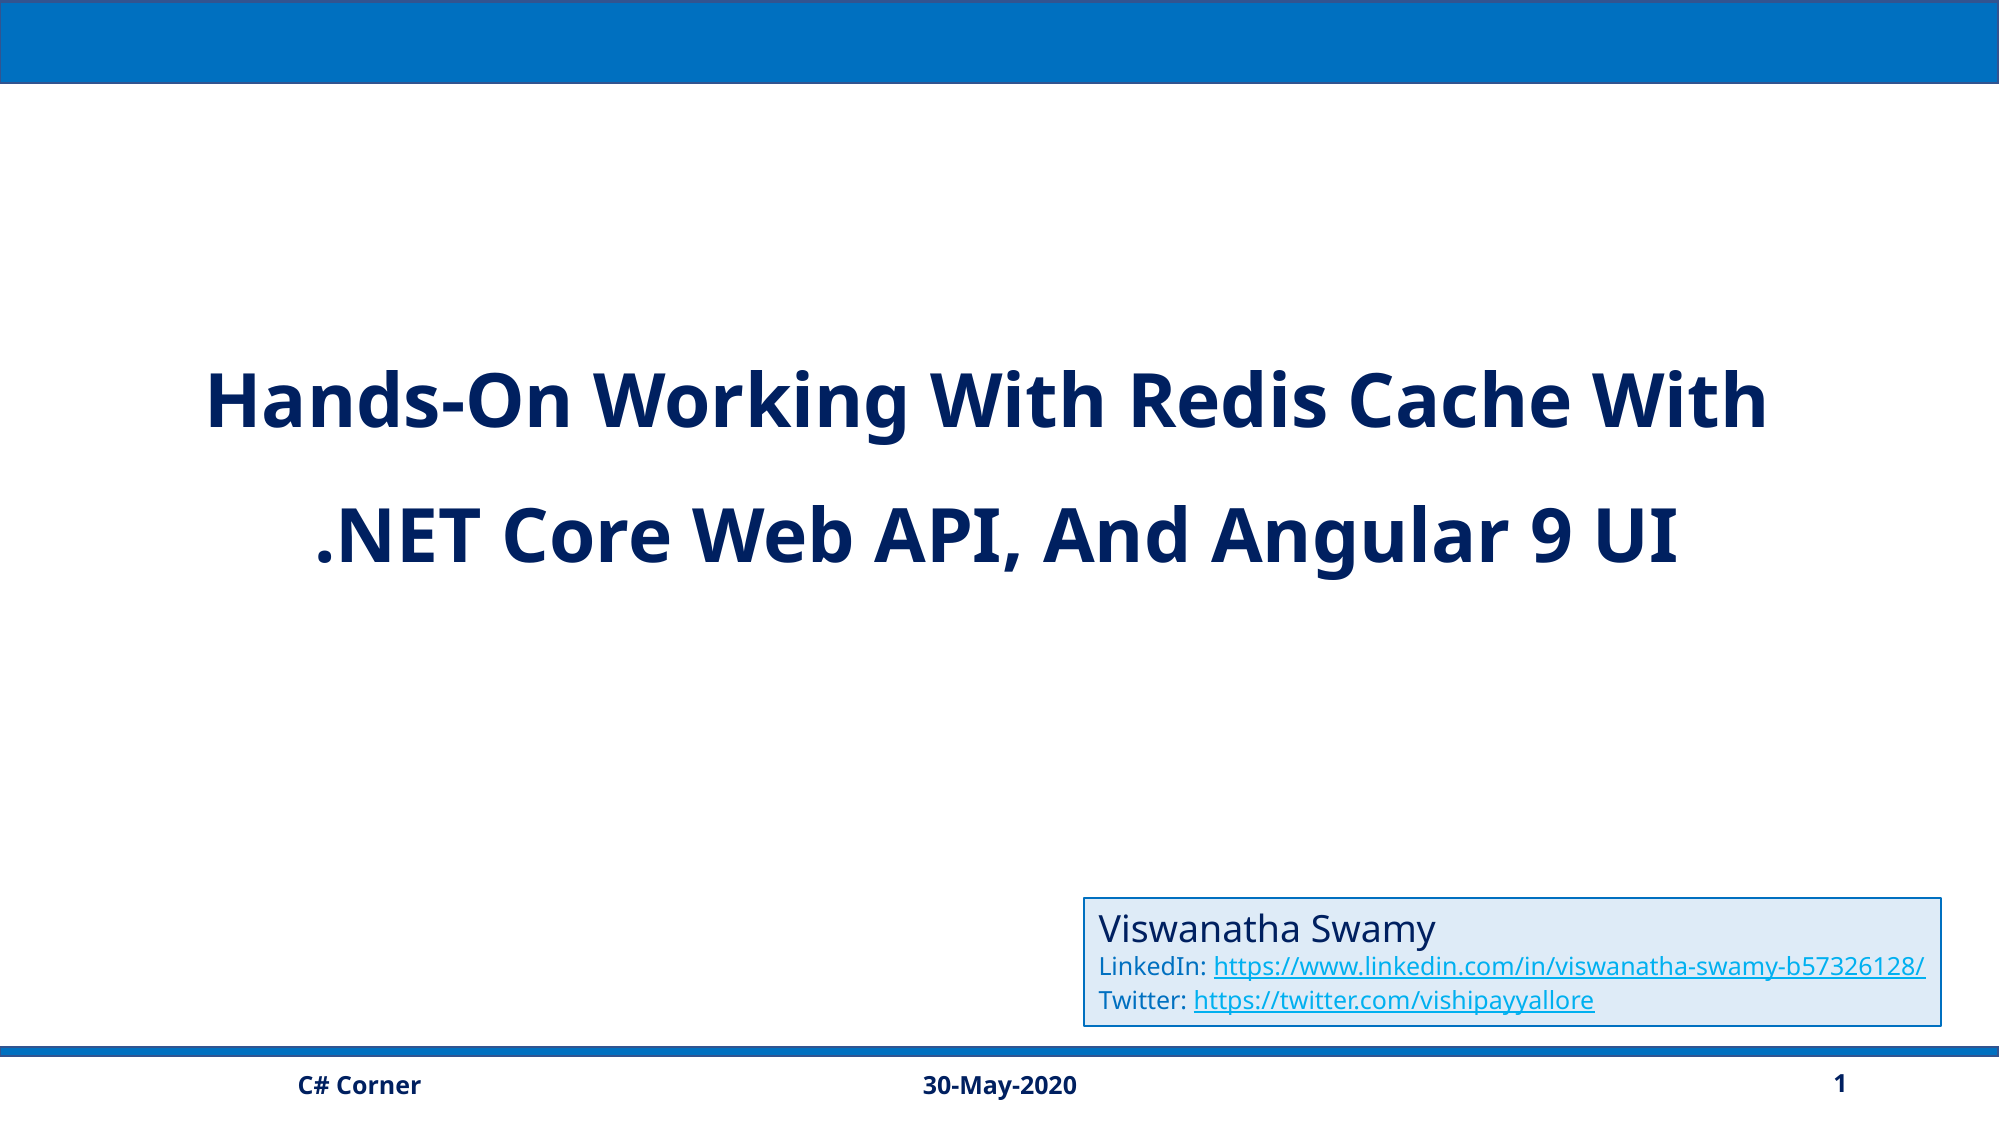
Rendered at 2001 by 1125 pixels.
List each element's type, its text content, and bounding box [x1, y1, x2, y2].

text_box Hands-On Working With Redis Cache With .NET Core Web API, And Angular 9 UI [189, 300, 1805, 585]
footer 30-May-2020 [697, 1054, 1338, 1115]
text_box [0, 1046, 1999, 1057]
text_box [0, 0, 1999, 84]
text_box Viswanatha Swamy LinkedIn: https://www.linkedin.com/in/viswanatha-swamy-b57326128/ Twitter: https://twitter.com/vishipayyallore [1083, 898, 1941, 1026]
text_box C# Corner [21, 1054, 697, 1115]
slide_number 1 [1412, 1054, 1863, 1115]
